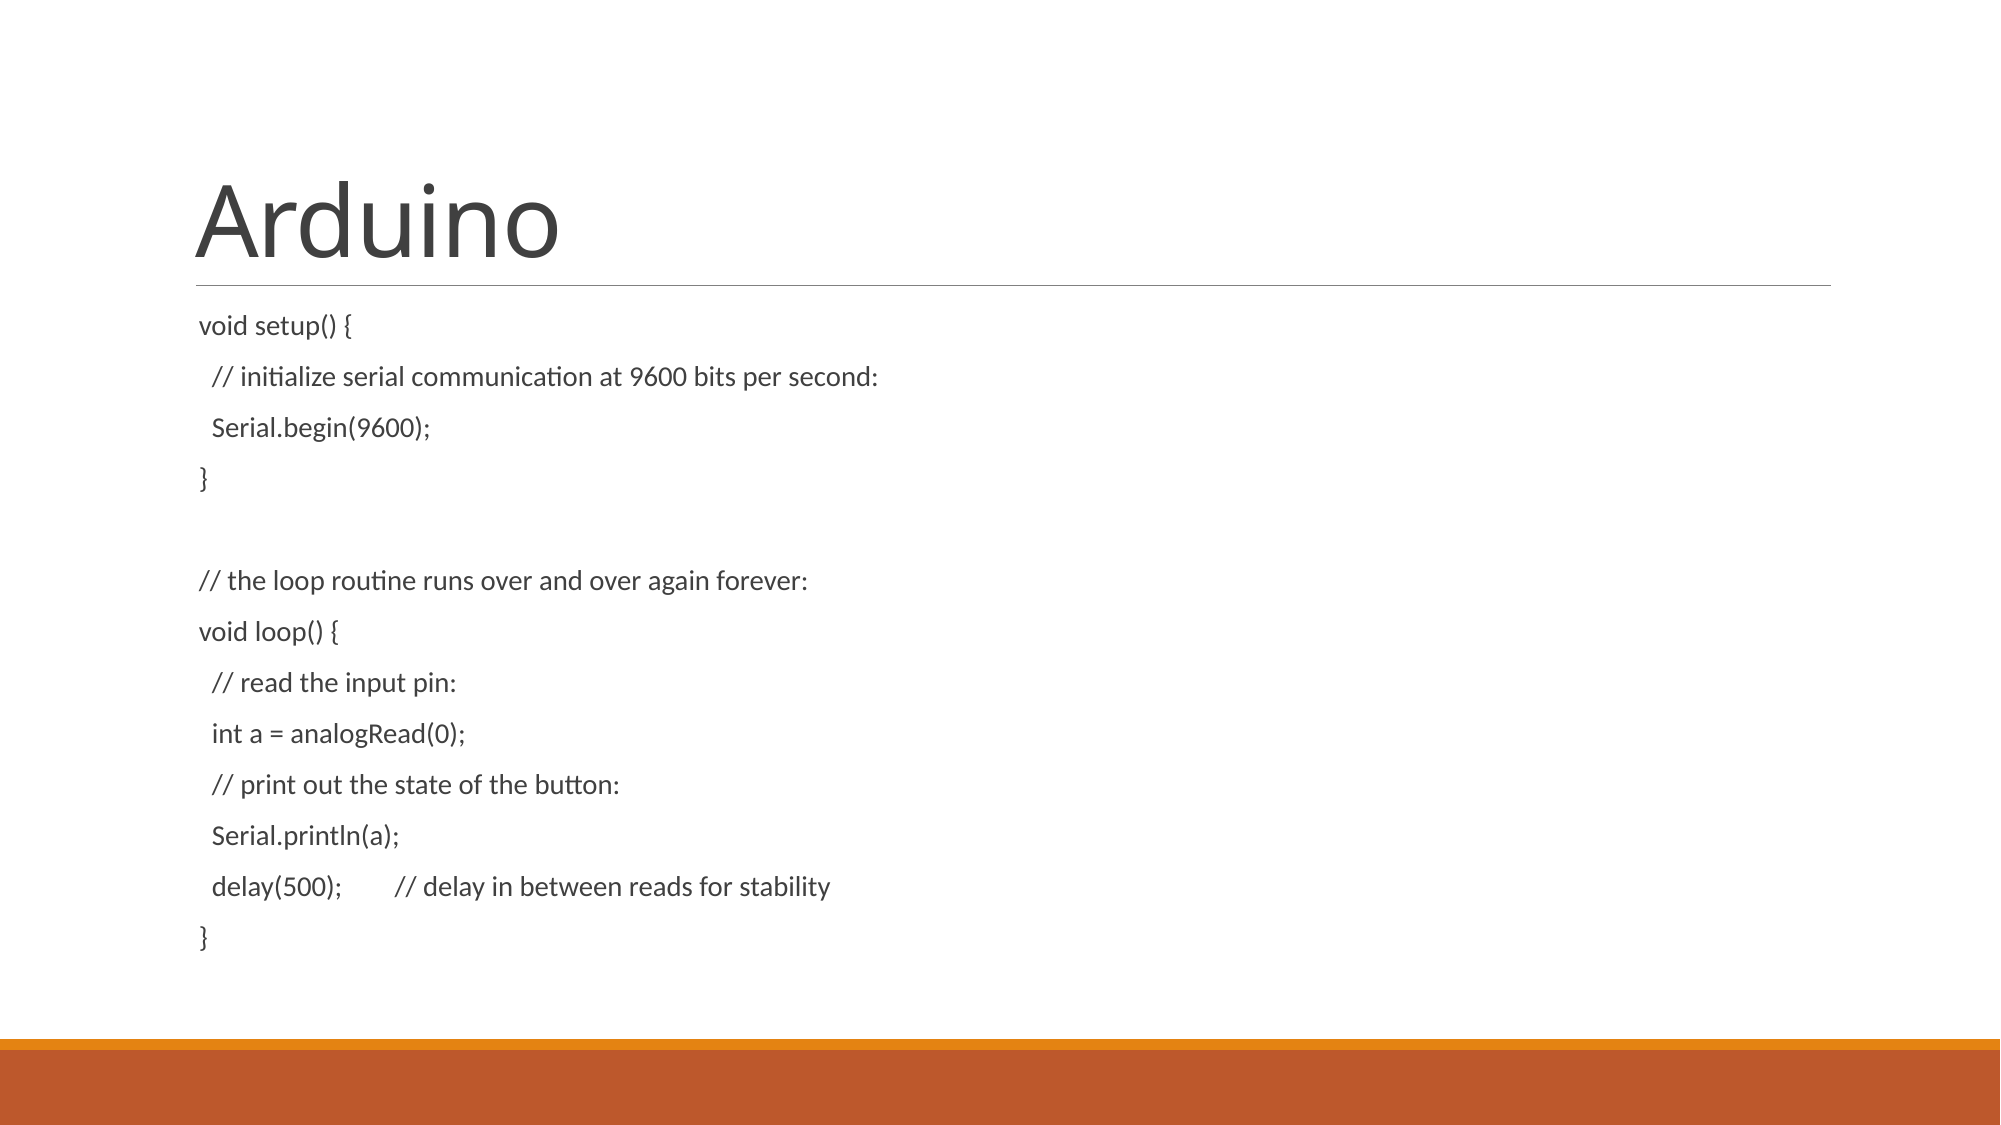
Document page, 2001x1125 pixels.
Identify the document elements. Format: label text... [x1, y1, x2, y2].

title Arduino [180, 47, 1830, 285]
list void setup() { // initialize serial communication at 9600 bits per second: Serial.begin(9600); } // the loop routine runs over and over again forever: void loop() { // read the input pin: int a = analogRead(0); // print out the state of the button: Serial.println(a); delay(500); // delay in between reads for stability } [180, 302, 1830, 963]
